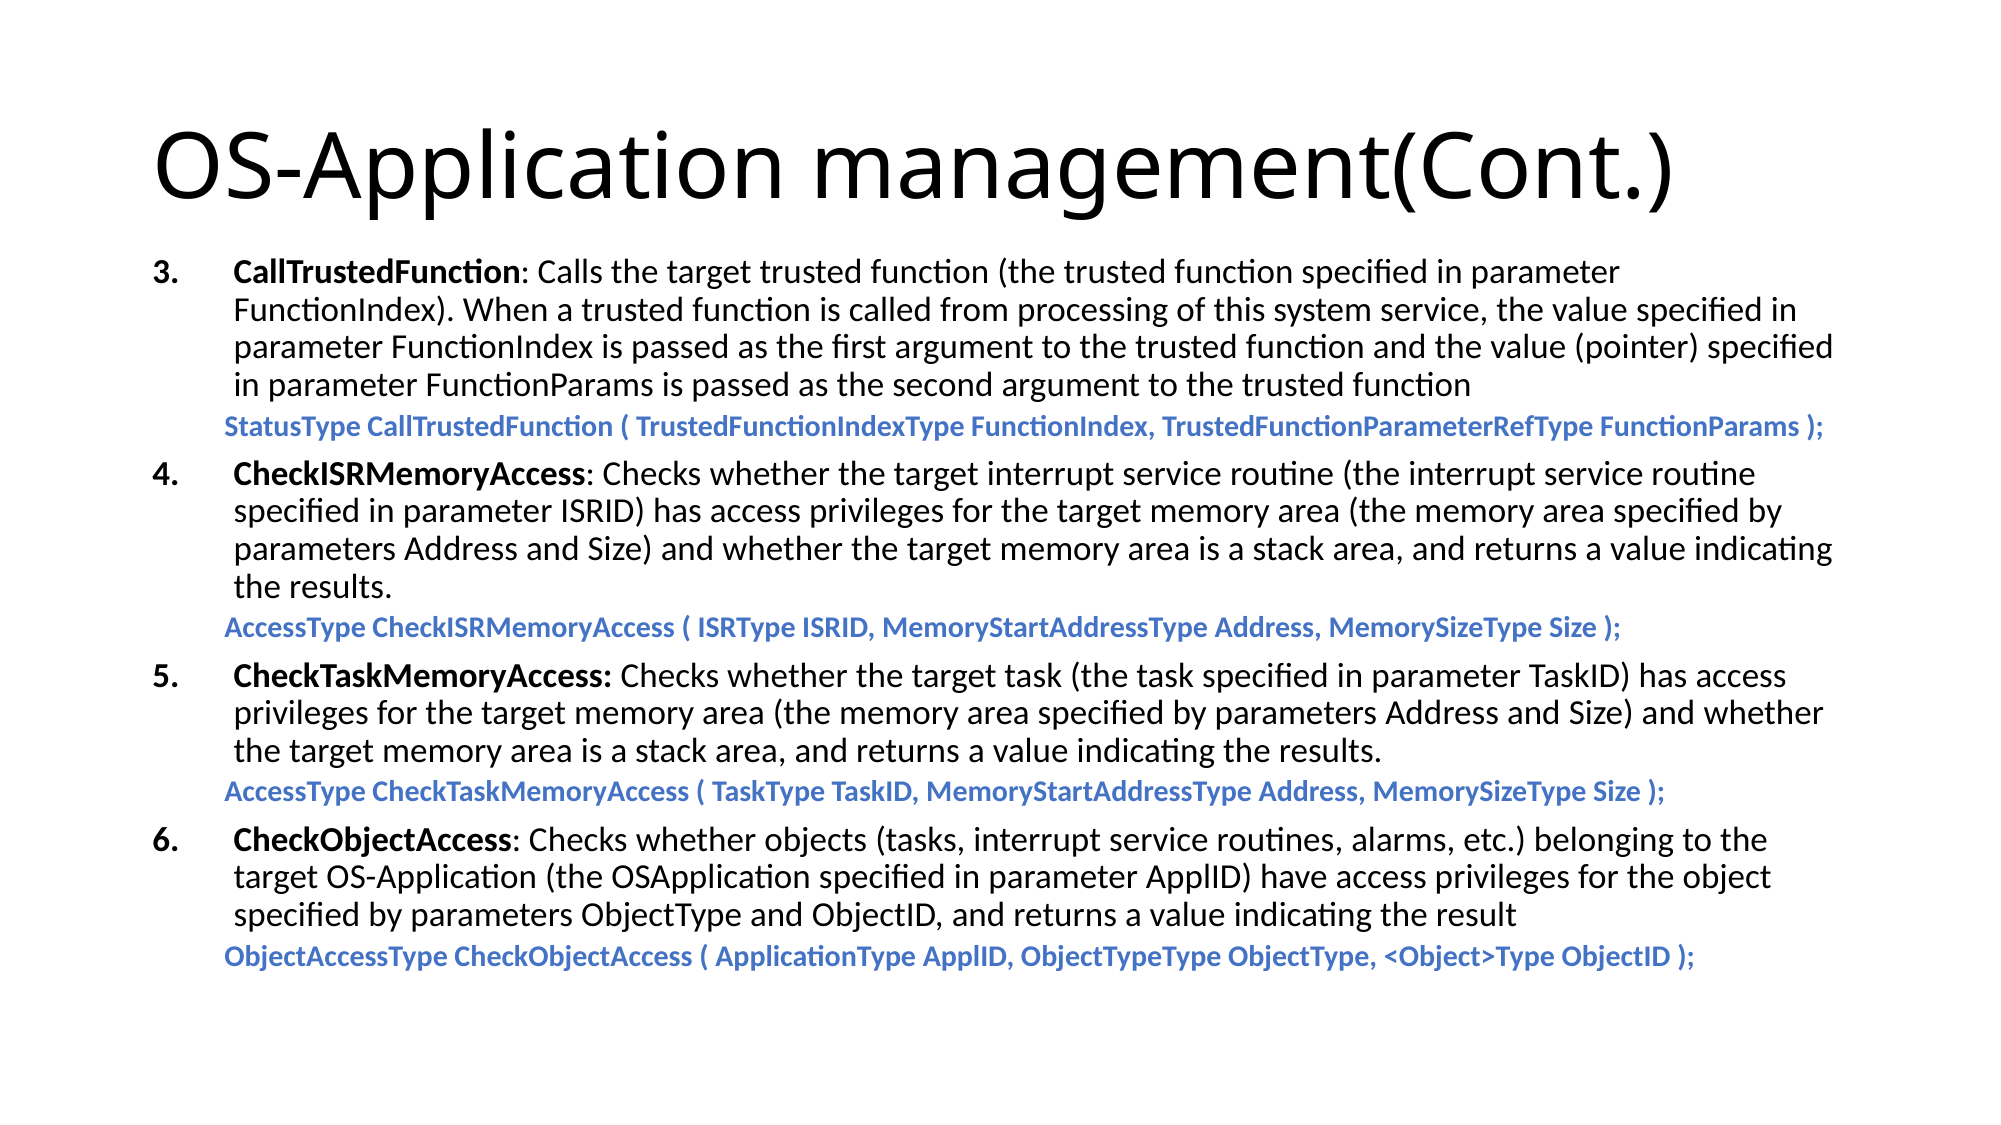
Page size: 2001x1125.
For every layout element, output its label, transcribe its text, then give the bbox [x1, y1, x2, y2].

title OS-Application management(Cont.) [137, 59, 1863, 245]
list CallTrustedFunction: Calls the target trusted function (the trusted function specified in parameter FunctionIndex). When a trusted function is called from processing of this system service, the value specified in parameter FunctionIndex is passed as the first argument to the trusted function and the value (pointer) specified in parameter FunctionParams is passed as the second argument to the trusted function StatusType CallTrustedFunction ( TrustedFunctionIndexType FunctionIndex, TrustedFunctionParameterRefType FunctionParams ); CheckISRMemoryAccess: Checks whether the target interrupt service routine (the interrupt service routine specified in parameter ISRID) has access privileges for the target memory area (the memory area specified by parameters Address and Size) and whether the target memory area is a stack area, and returns a value indicating the results. AccessType CheckISRMemoryAccess ( ISRType ISRID, MemoryStartAddressType Address, MemorySizeType Size ); CheckTaskMemoryAccess: Checks whether the target task (the task specified in parameter TaskID) has access privileges for the target memory area (the memory area specified by parameters Address and Size) and whether the target memory area is a stack area, and returns a value indicating the results. AccessType CheckTaskMemoryAccess ( TaskType TaskID, MemoryStartAddressType Address, MemorySizeType Size ); CheckObjectAccess: Checks whether objects (tasks, interrupt service routines, alarms, etc.) belonging to the target OS-Application (the OSApplication specified in parameter ApplID) have access privileges for the object specified by parameters ObjectType and ObjectID, and returns a value indicating the result ObjectAccessType CheckObjectAccess ( ApplicationType ApplID, ObjectTypeType ObjectType, <Object>Type ObjectID ); [137, 245, 1863, 1014]
